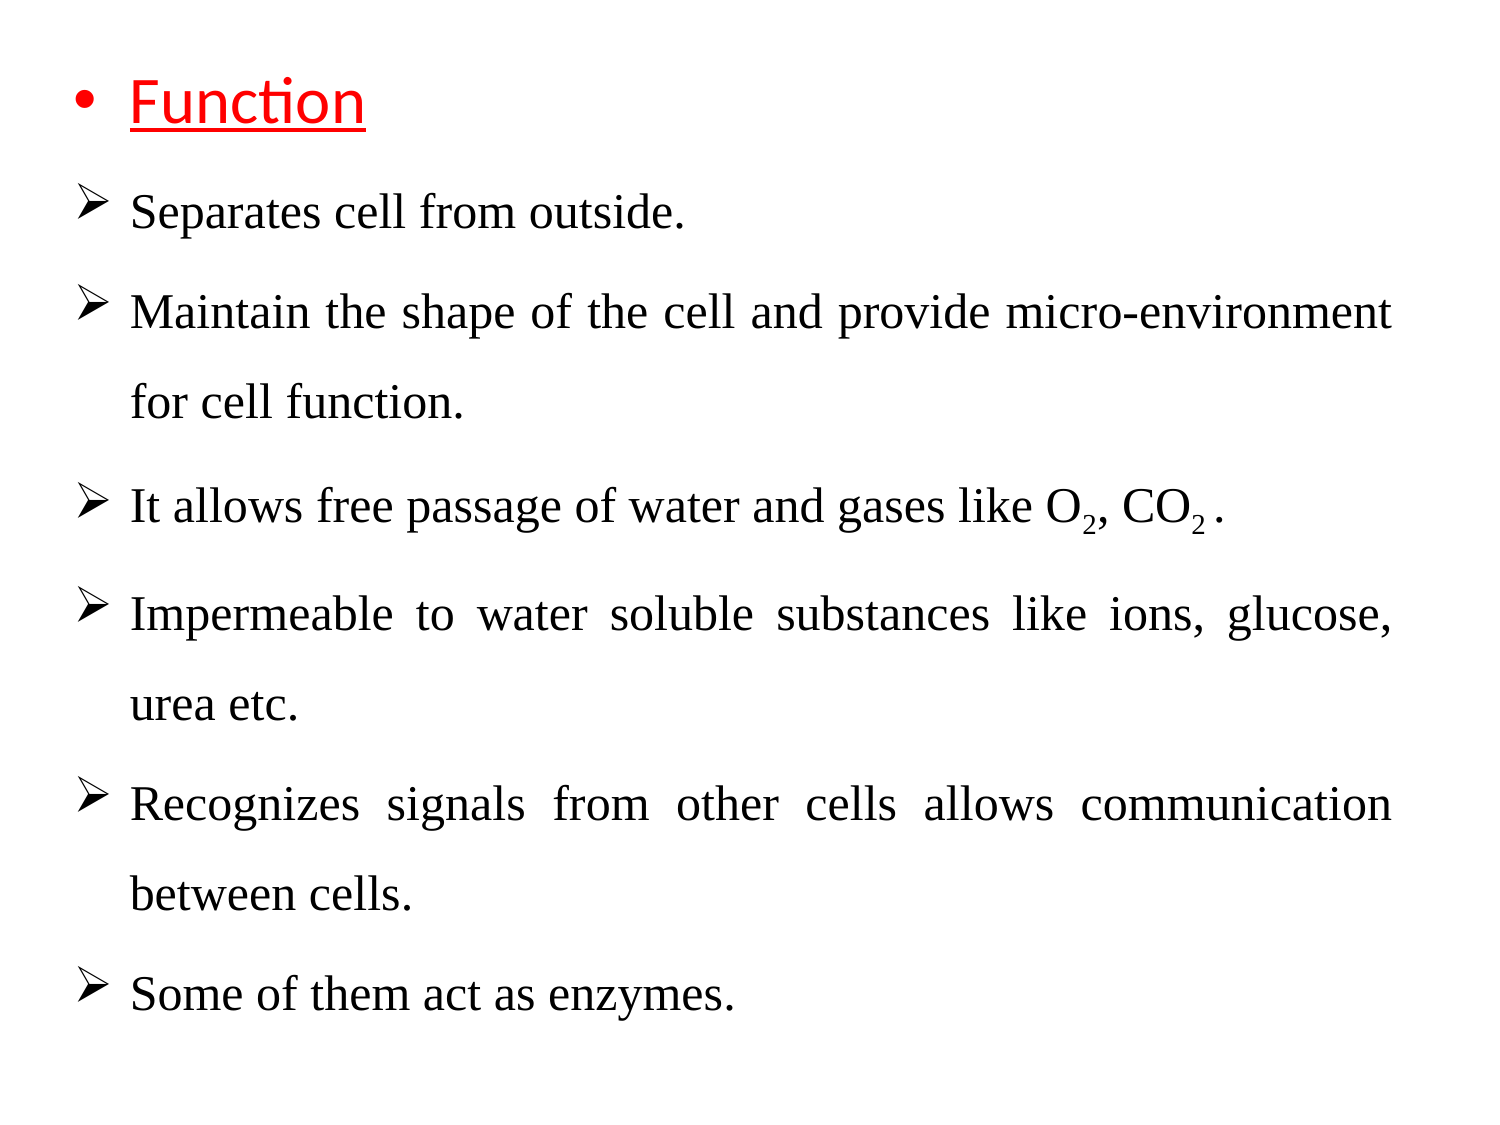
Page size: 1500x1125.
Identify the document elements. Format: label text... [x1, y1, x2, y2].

list Function Separates cell from outside. Maintain the shape of the cell and provide micro-environment for cell function. It allows free passage of water and gases like O2, CO2 . Impermeable to water soluble substances like ions, glucose, urea etc. Recognizes signals from other cells allows communication between cells. Some of them act as enzymes. [58, 58, 1409, 1043]
